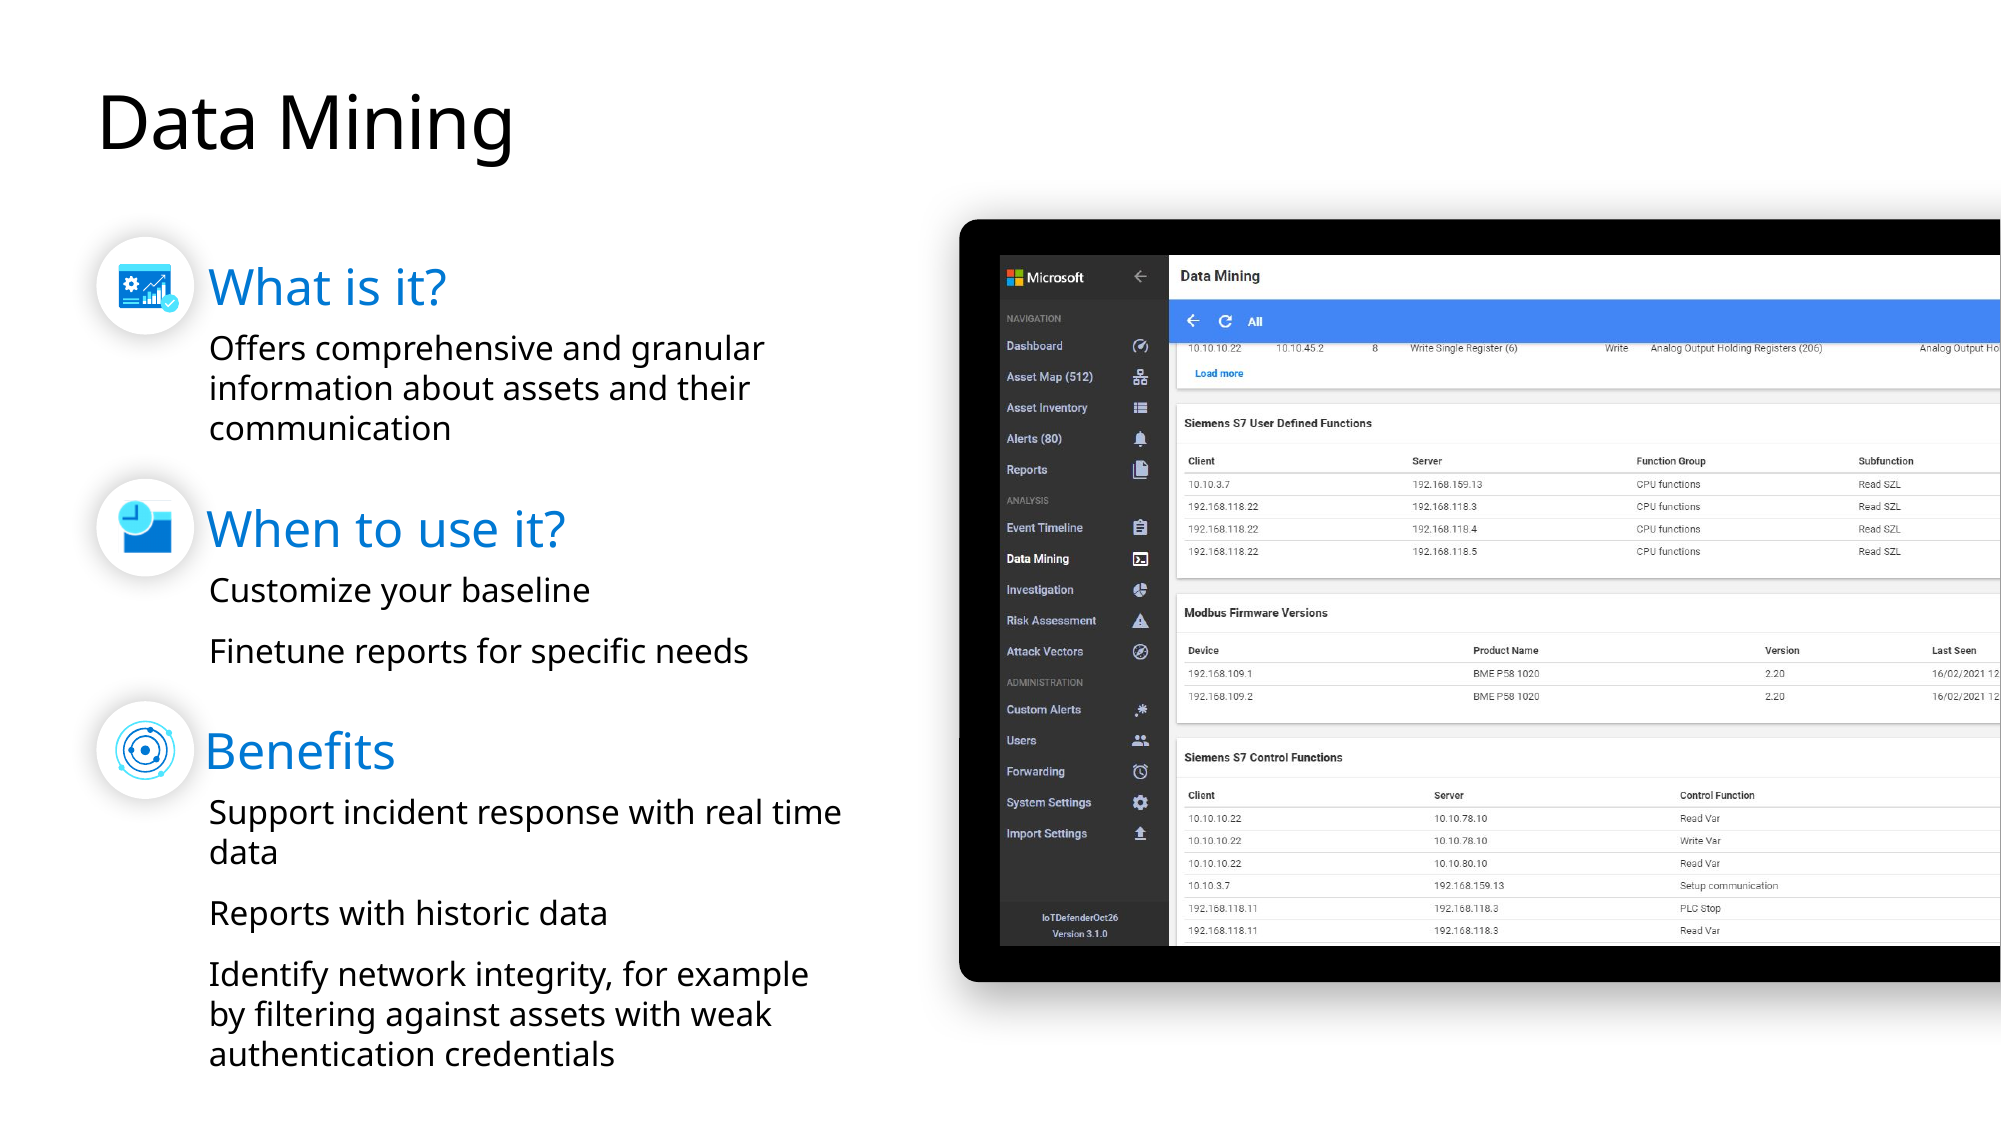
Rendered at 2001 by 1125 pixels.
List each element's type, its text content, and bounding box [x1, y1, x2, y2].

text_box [96, 236, 891, 449]
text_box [96, 701, 902, 1036]
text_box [96, 478, 917, 672]
picture [999, 255, 2000, 946]
title Data Mining [96, 75, 1904, 166]
